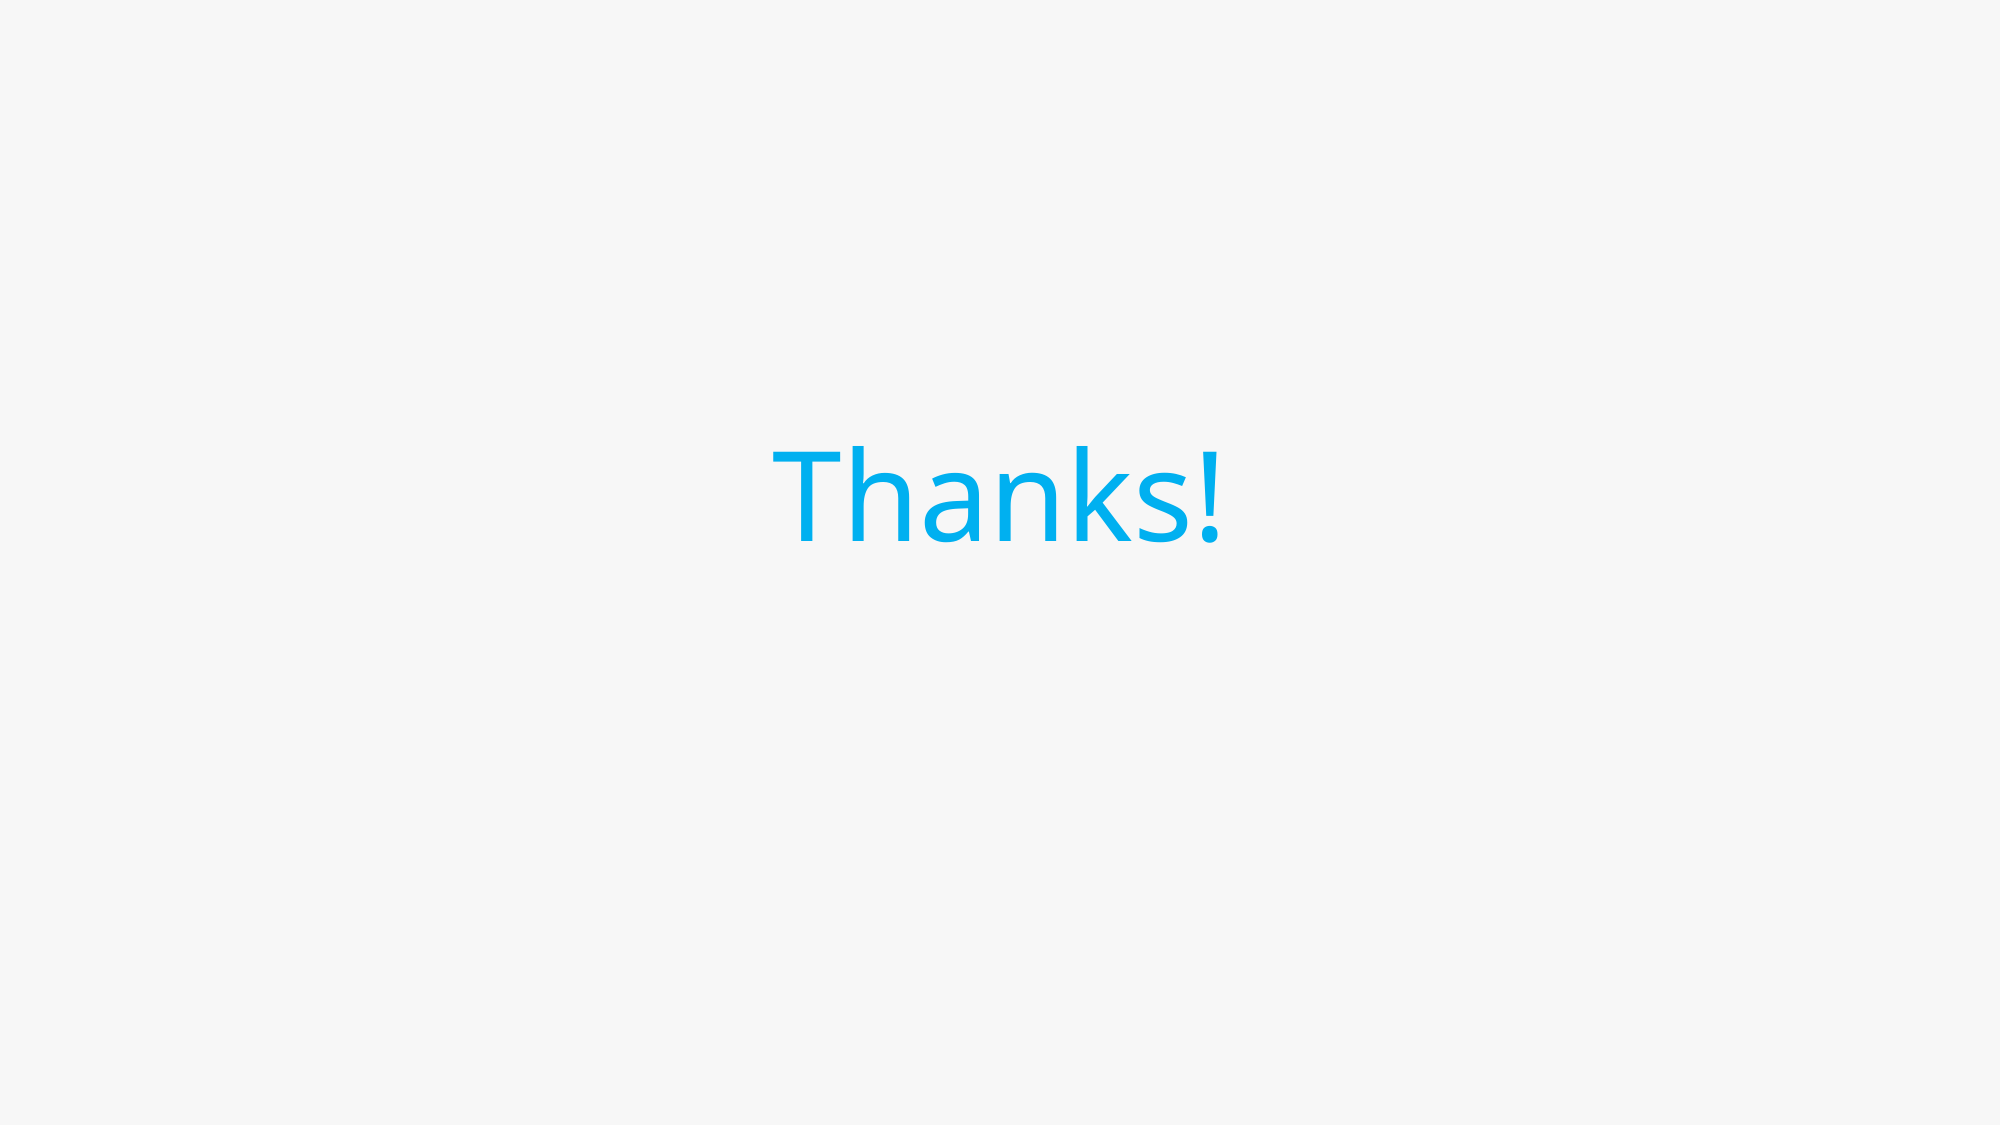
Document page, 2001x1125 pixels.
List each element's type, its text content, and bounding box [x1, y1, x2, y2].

title Thanks! [249, 184, 1750, 576]
